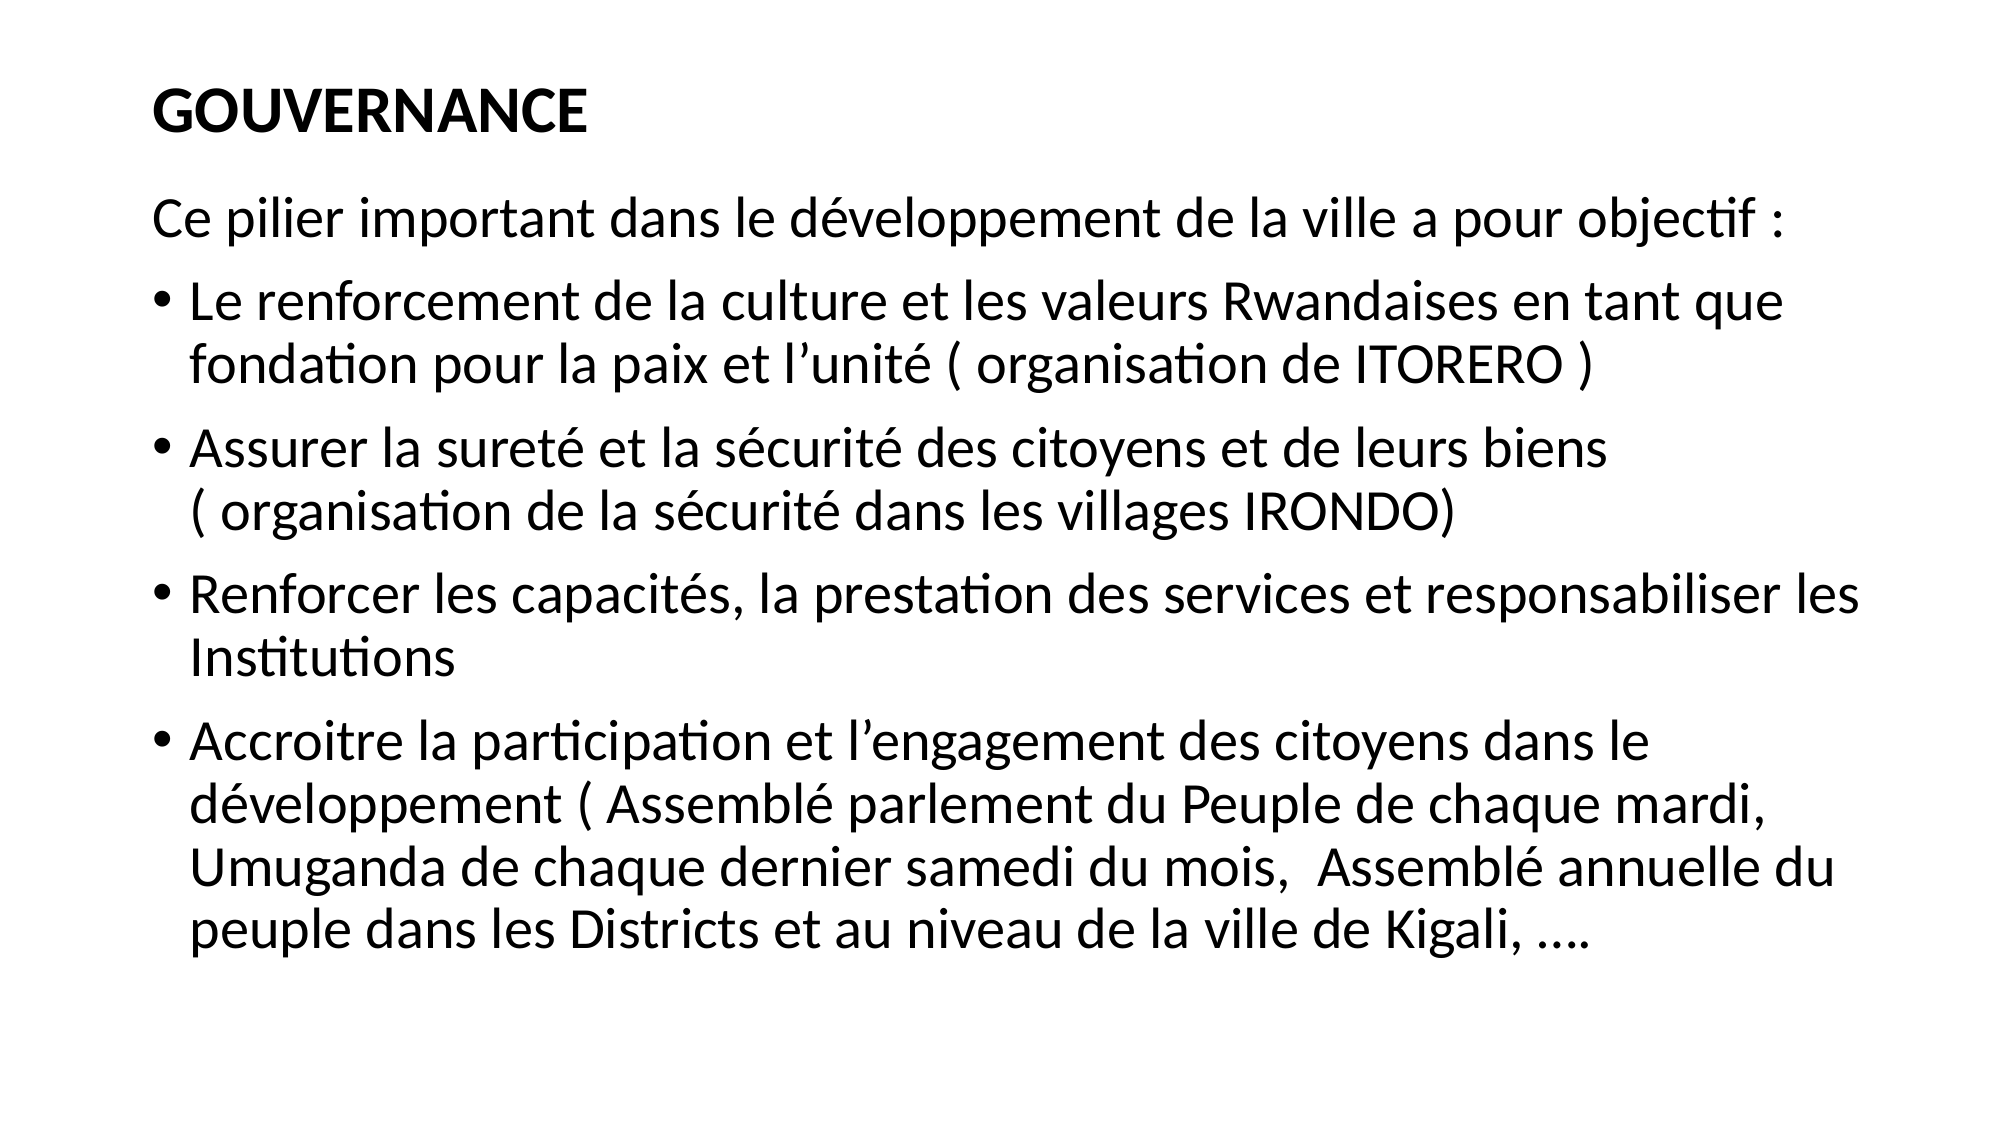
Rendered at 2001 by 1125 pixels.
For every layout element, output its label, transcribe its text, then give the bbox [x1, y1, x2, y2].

title GOUVERNANCE [137, 59, 1863, 163]
list Ce pilier important dans le développement de la ville a pour objectif : Le renforcement de la culture et les valeurs Rwandaises en tant que fondation pour la paix et l’unité ( organisation de ITORERO ) Assurer la sureté et la sécurité des citoyens et de leurs biens ( organisation de la sécurité dans les villages IRONDO) Renforcer les capacités, la prestation des services et responsabiliser les Institutions Accroitre la participation et l’engagement des citoyens dans le développement ( Assemblé parlement du Peuple de chaque mardi, Umuganda de chaque dernier samedi du mois, Assemblé annuelle du peuple dans les Districts et au niveau de la ville de Kigali, …. [137, 179, 1938, 1076]
